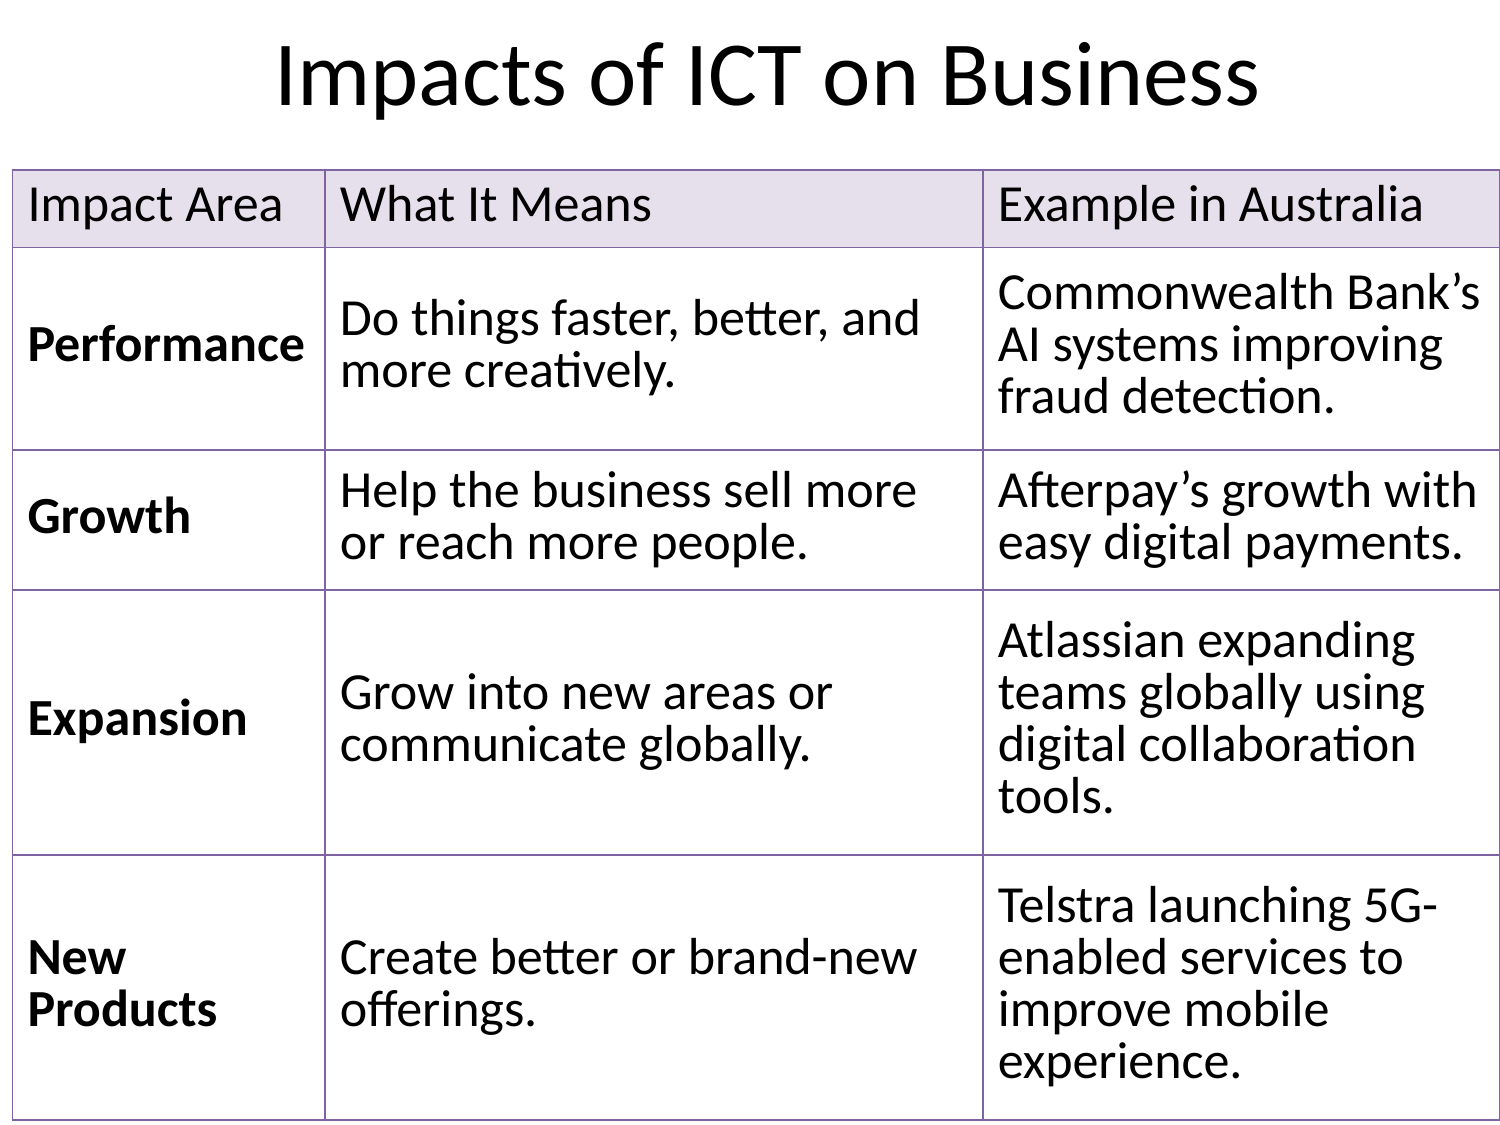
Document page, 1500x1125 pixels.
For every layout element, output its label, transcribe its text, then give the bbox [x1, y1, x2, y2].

table_header What It Means [326, 171, 982, 247]
table_header Impact Area [13, 171, 324, 247]
table_cell Expansion [13, 591, 324, 854]
table_cell Create better or brand-new offerings. [326, 856, 982, 1119]
table_cell Do things faster, better, and more creatively. [326, 248, 982, 449]
text_box Impacts of ICT on Business [0, 13, 1500, 124]
table_cell Commonwealth Bank’s AI systems improving fraud detection. [984, 248, 1499, 449]
table_cell Atlassian expanding teams globally using digital collaboration tools. [984, 591, 1499, 854]
table_cell Growth [13, 451, 324, 589]
table_cell Grow into new areas or communicate globally. [326, 591, 982, 854]
table_cell Help the business sell more or reach more people. [326, 451, 982, 589]
table_cell New Products [13, 856, 324, 1119]
table_cell Afterpay’s growth with easy digital payments. [984, 451, 1499, 589]
table_header Example in Australia [984, 171, 1499, 247]
table_cell Telstra launching 5G-enabled services to improve mobile experience. [984, 856, 1499, 1119]
table_cell Performance [13, 248, 324, 449]
